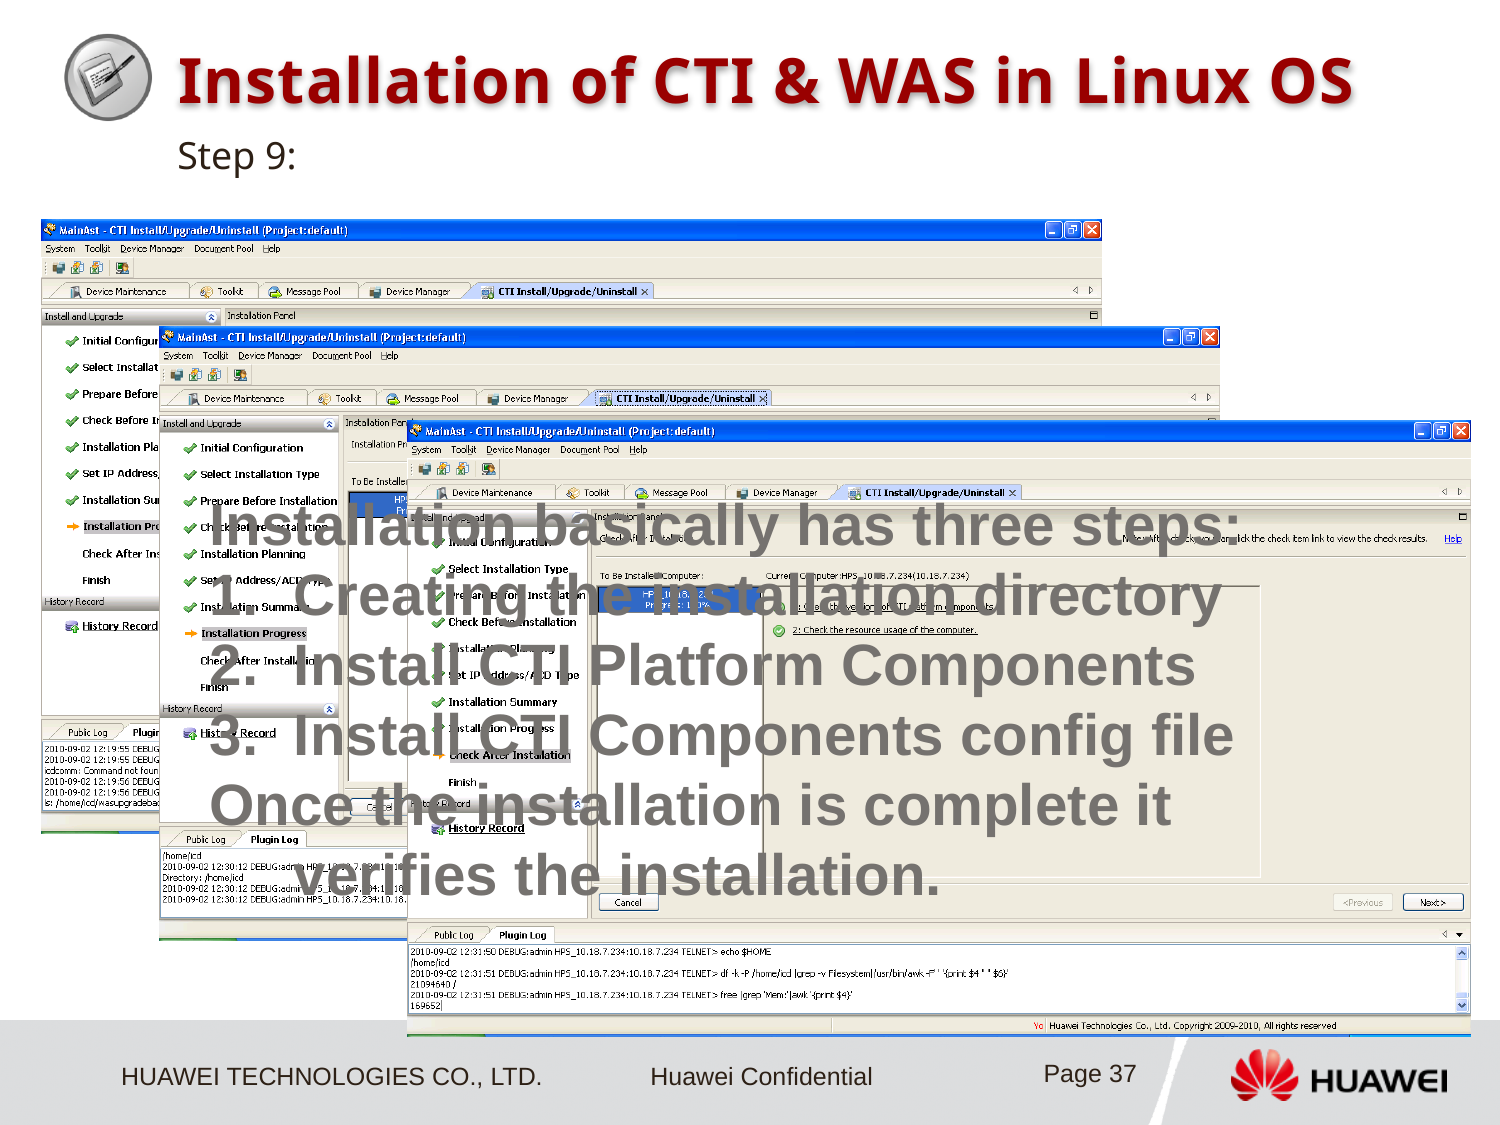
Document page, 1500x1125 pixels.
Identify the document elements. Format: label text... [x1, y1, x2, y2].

picture [57, 26, 159, 128]
text_box Step 9: [162, 124, 313, 185]
text_box Installation of CTI & WAS in Linux OS [148, 7, 1476, 151]
picture [0, 219, 1500, 1125]
slide_number Page 37 [1043, 1062, 1388, 1125]
